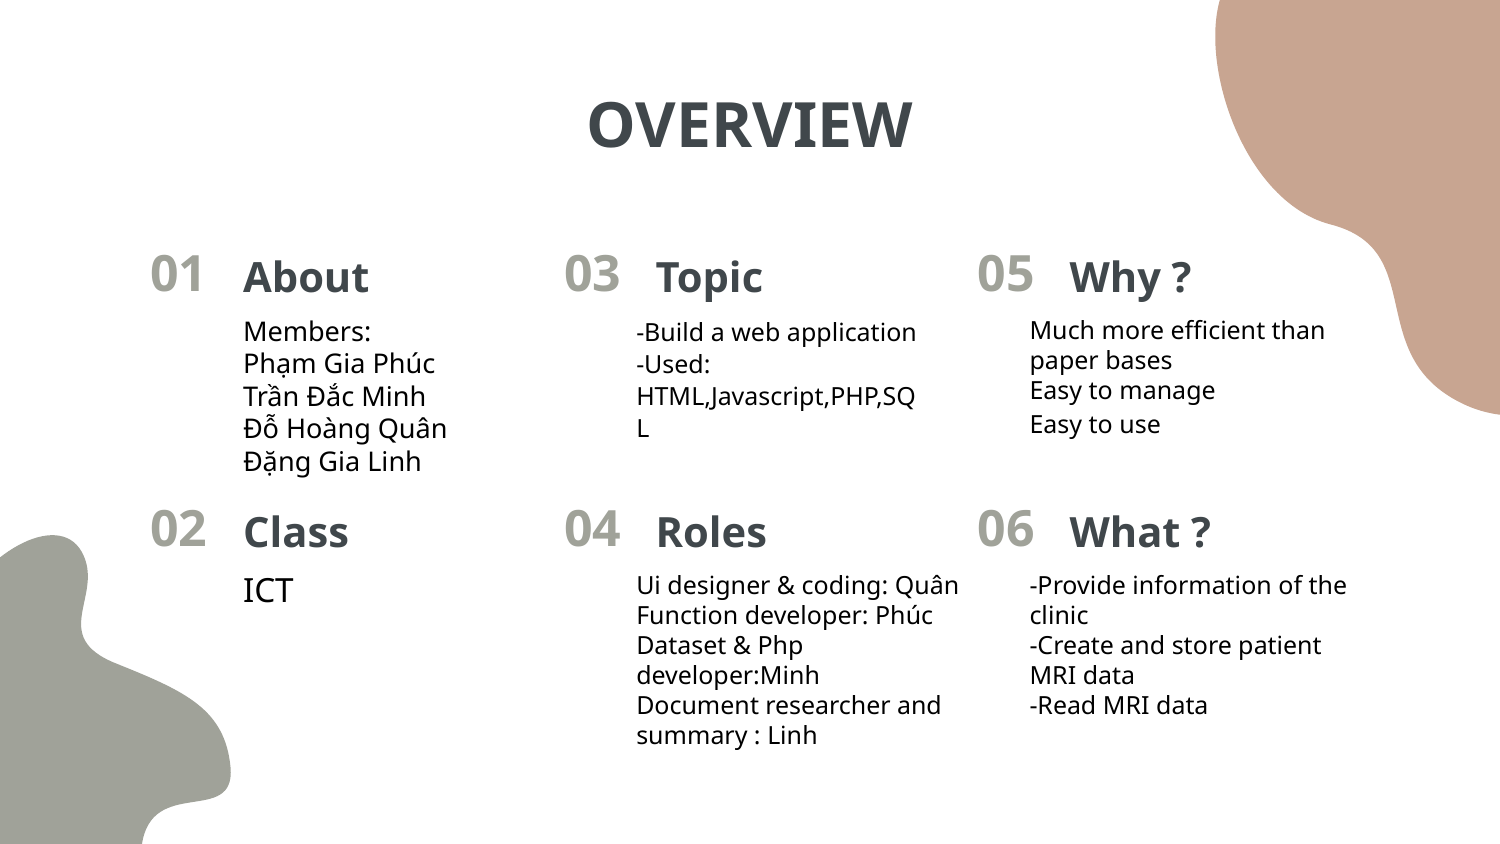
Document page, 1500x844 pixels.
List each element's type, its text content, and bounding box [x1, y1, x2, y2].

title 06 [957, 490, 1056, 559]
subtitle Members: Phạm Gia Phúc Trần Đắc Minh Đỗ Hoàng Quân Đặng Gia Linh [228, 299, 544, 469]
title 01 [129, 235, 228, 303]
subtitle About [228, 235, 543, 299]
subtitle Roles [640, 490, 957, 566]
title 05 [957, 235, 1056, 303]
title 04 [543, 490, 642, 559]
subtitle Topic [642, 235, 957, 310]
title 03 [543, 235, 642, 303]
subtitle -Build a web application -Used: HTML,Javascript,PHP,SQL [621, 299, 937, 469]
subtitle -Provide information of the clinic -Create and store patient MRI data -Read MRI data [1014, 554, 1383, 724]
title 02 [129, 490, 228, 559]
subtitle ICT [228, 566, 544, 724]
subtitle What ? [1054, 490, 1370, 566]
subtitle Ui designer & coding: Quân Function developer: Phúc Dataset & Php developer:Minh Document researcher and summary : Linh [621, 559, 977, 767]
subtitle Class [228, 490, 544, 566]
subtitle Much more efficient than paper bases Easy to manage Easy to use [1014, 299, 1393, 469]
title OVERVIEW [116, 85, 1383, 175]
subtitle Why ? [1056, 235, 1370, 299]
